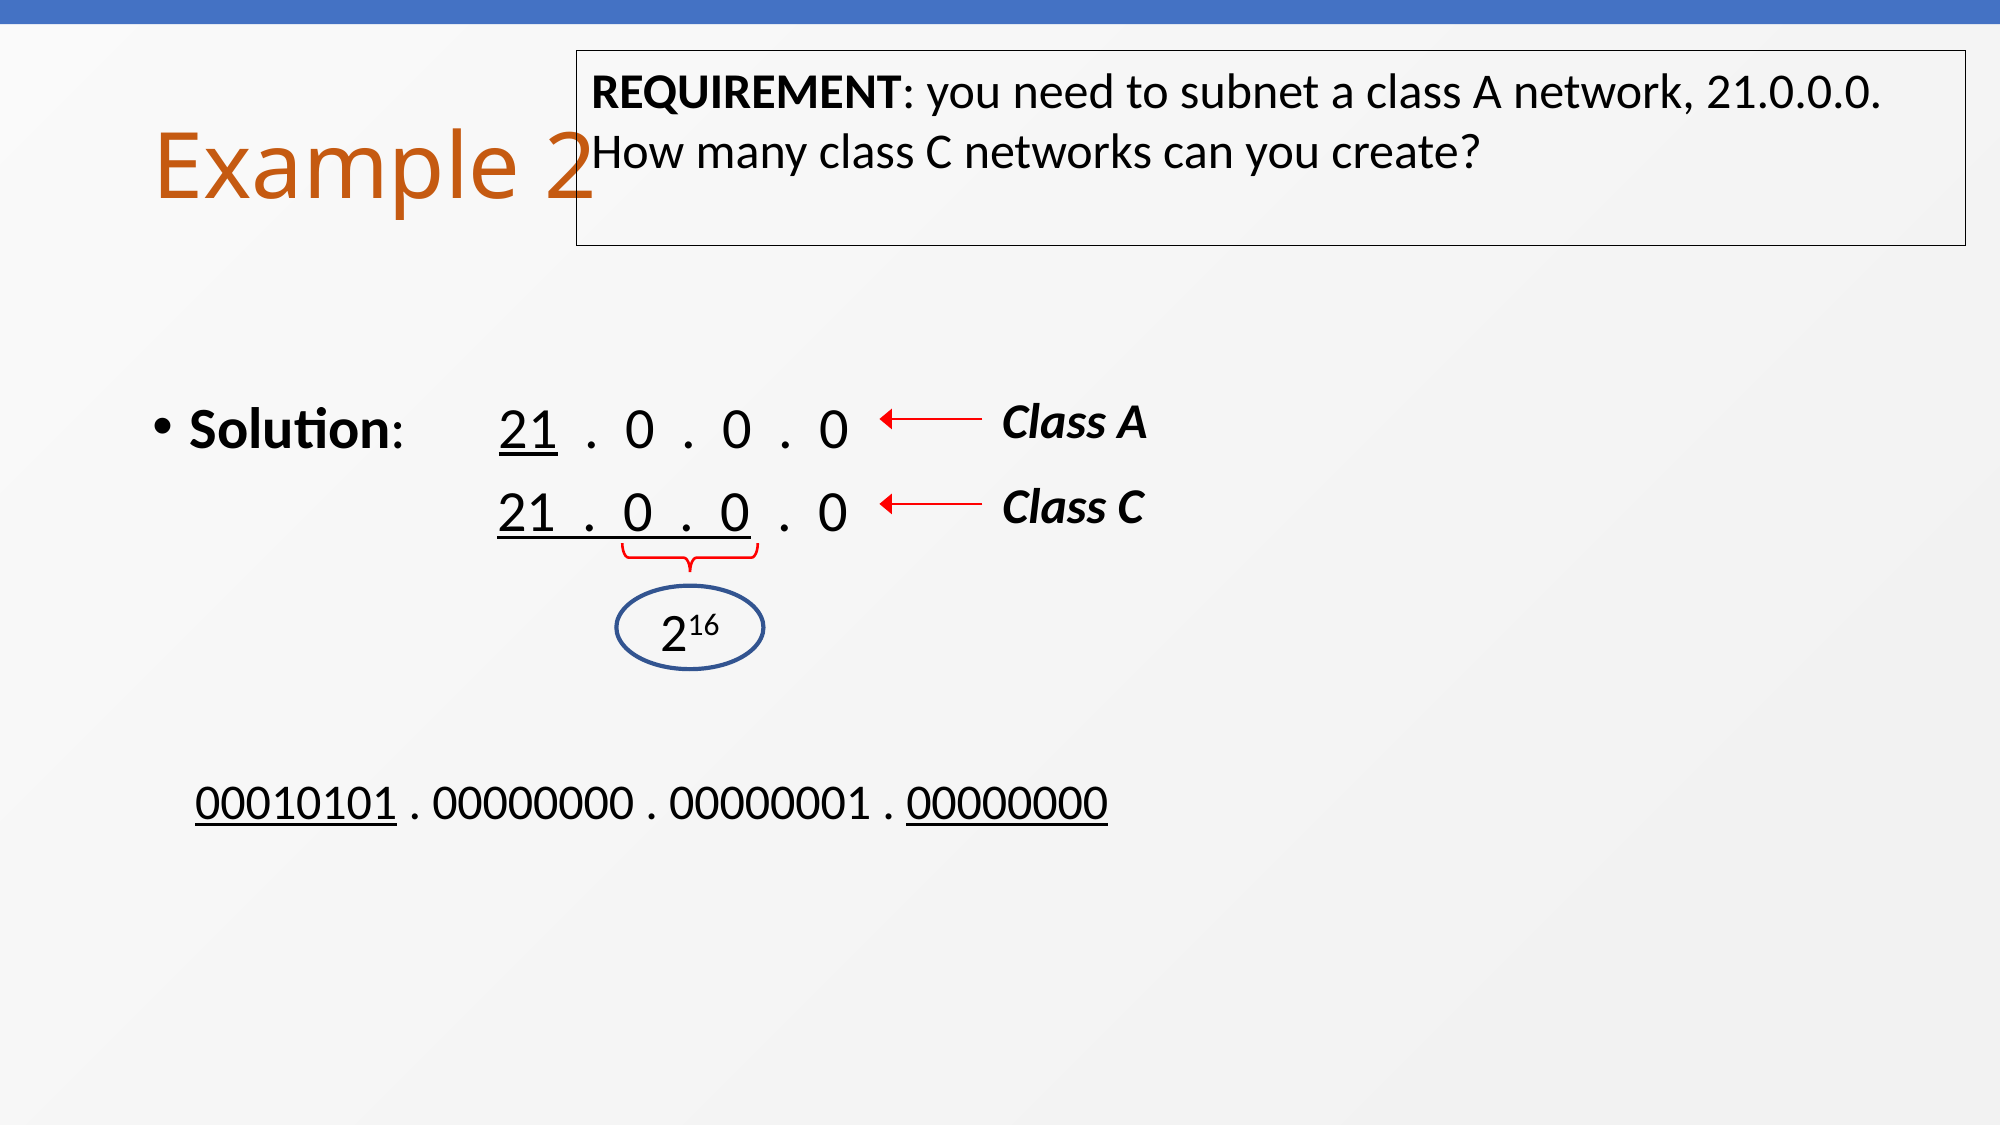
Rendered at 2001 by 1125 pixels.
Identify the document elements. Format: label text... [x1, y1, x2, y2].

text_box Class A [987, 381, 1163, 456]
text_box 216 [645, 663, 672, 670]
title Example 2 [137, 59, 1863, 278]
text_box [621, 543, 759, 573]
text_box [615, 584, 765, 671]
text_box REQUIREMENT: you need to subnet a class A network, 21.0.0.0. How many class C networks can you create? [576, 50, 1966, 246]
list Solution: 21 . 0 . 0 . 0 21 . 0 . 0 . 0 [137, 299, 1863, 1014]
text_box 216 [708, 662, 735, 670]
text_box 00010101 . 00000000 . 00000001 . 00000000 [180, 761, 1682, 837]
text_box Class C [987, 465, 1159, 541]
text_box [0, 0, 2000, 25]
